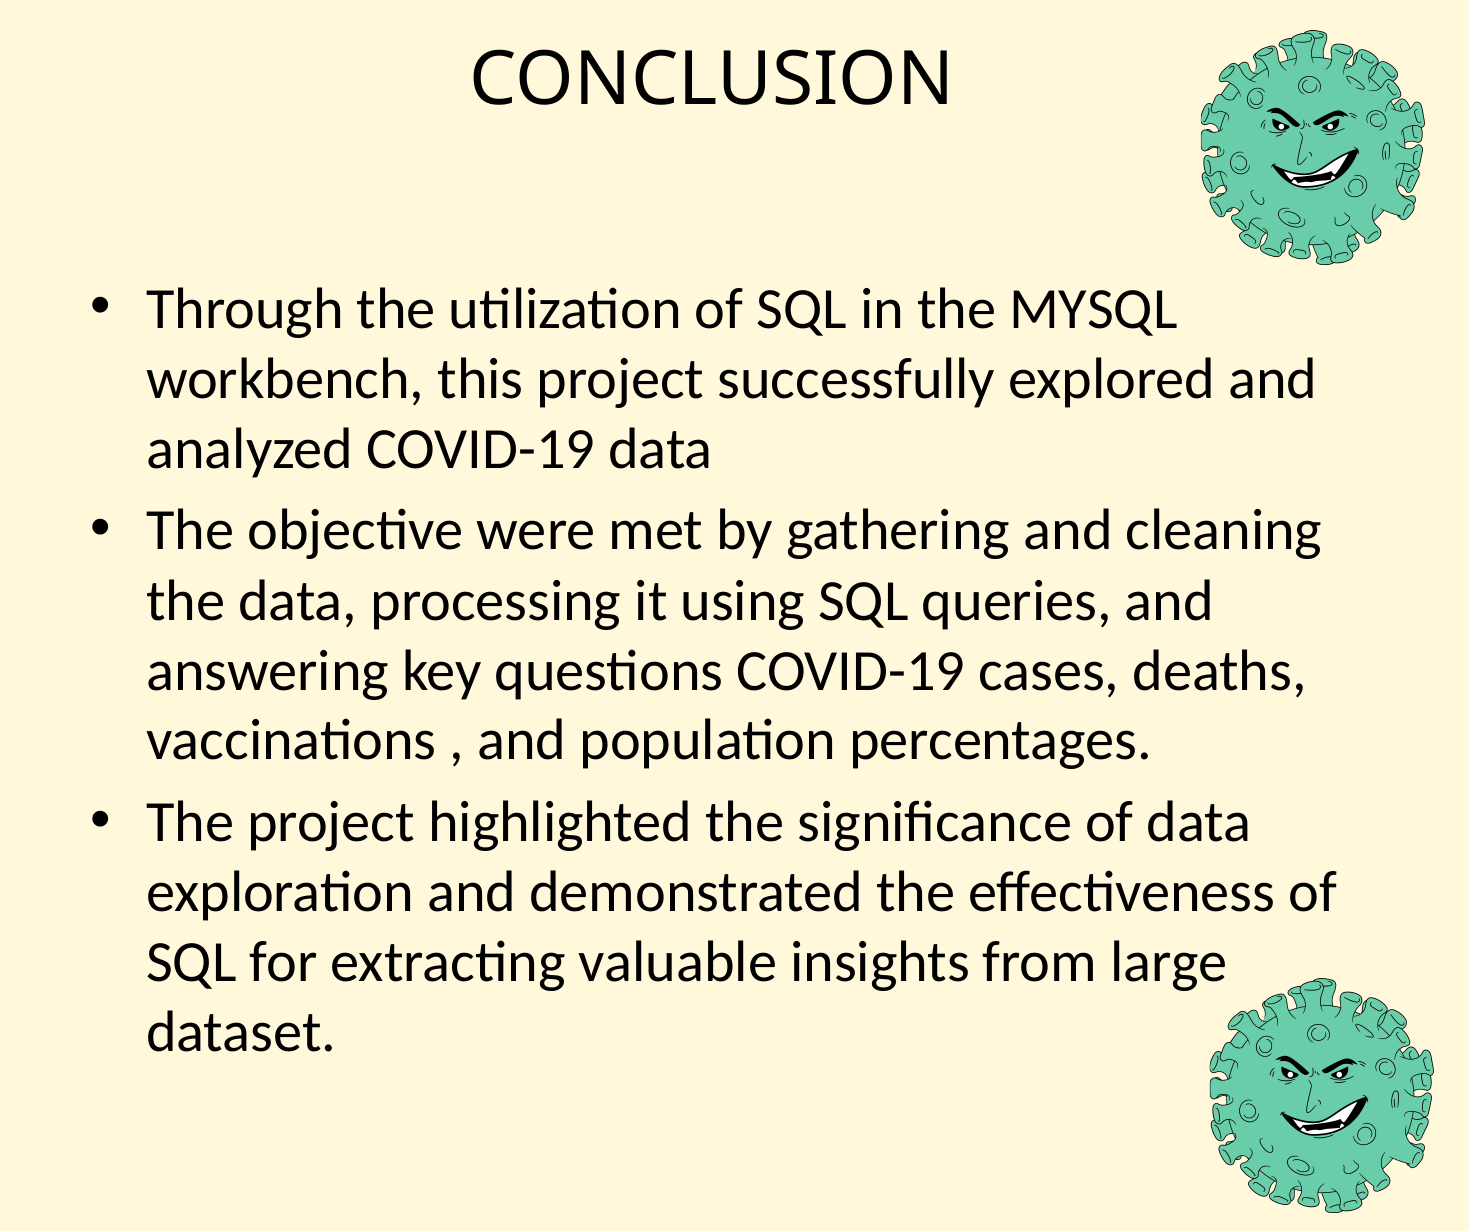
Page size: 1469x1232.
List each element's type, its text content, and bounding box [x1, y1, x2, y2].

text_box CONCLUSION [434, 78, 1200, 127]
list Through the utilization of SQL in the MYSQL workbench, this project successfully explored and analyzed COVID-19 data The objective were met by gathering and cleaning the data, processing it using SQL queries, and answering key questions COVID-19 cases, deaths, vaccinations , and population percentages. The project highlighted the significance of data exploration and demonstrated the effectiveness of SQL for extracting valuable insights from large dataset. [75, 262, 1425, 1005]
text_box [1200, 30, 1426, 265]
text_box [1209, 978, 1434, 1213]
